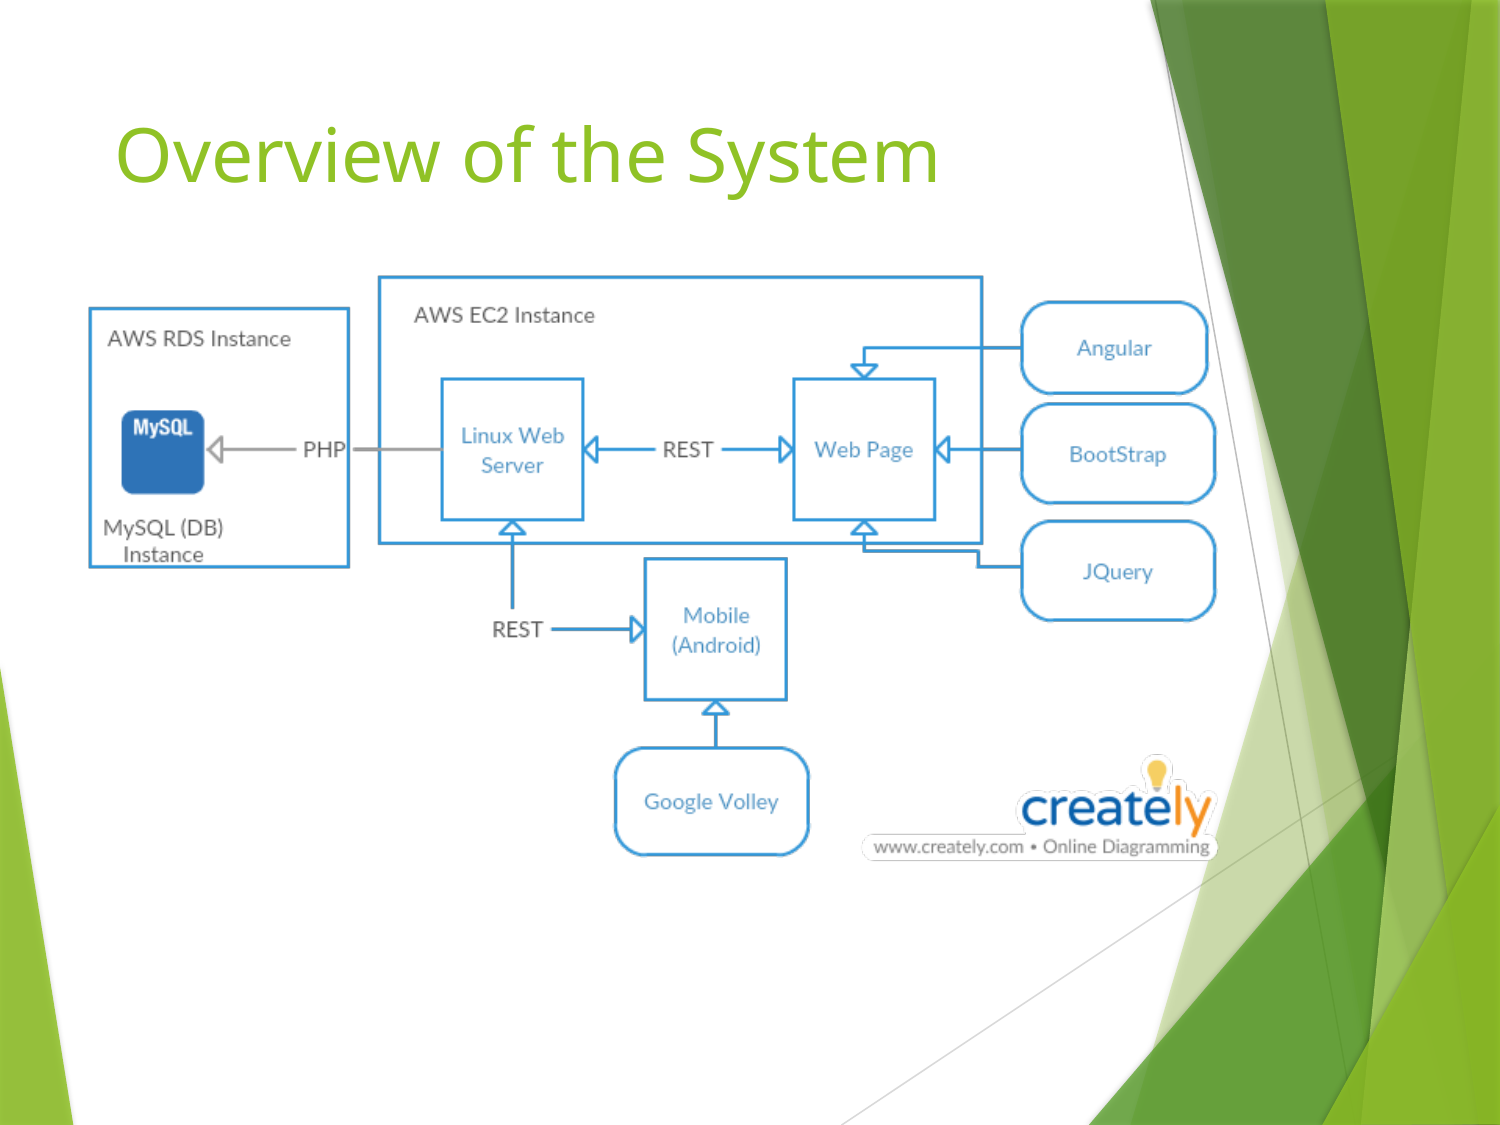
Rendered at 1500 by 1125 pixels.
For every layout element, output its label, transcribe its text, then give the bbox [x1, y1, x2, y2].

picture [74, 261, 1232, 873]
title Overview of the System [99, 99, 1142, 261]
